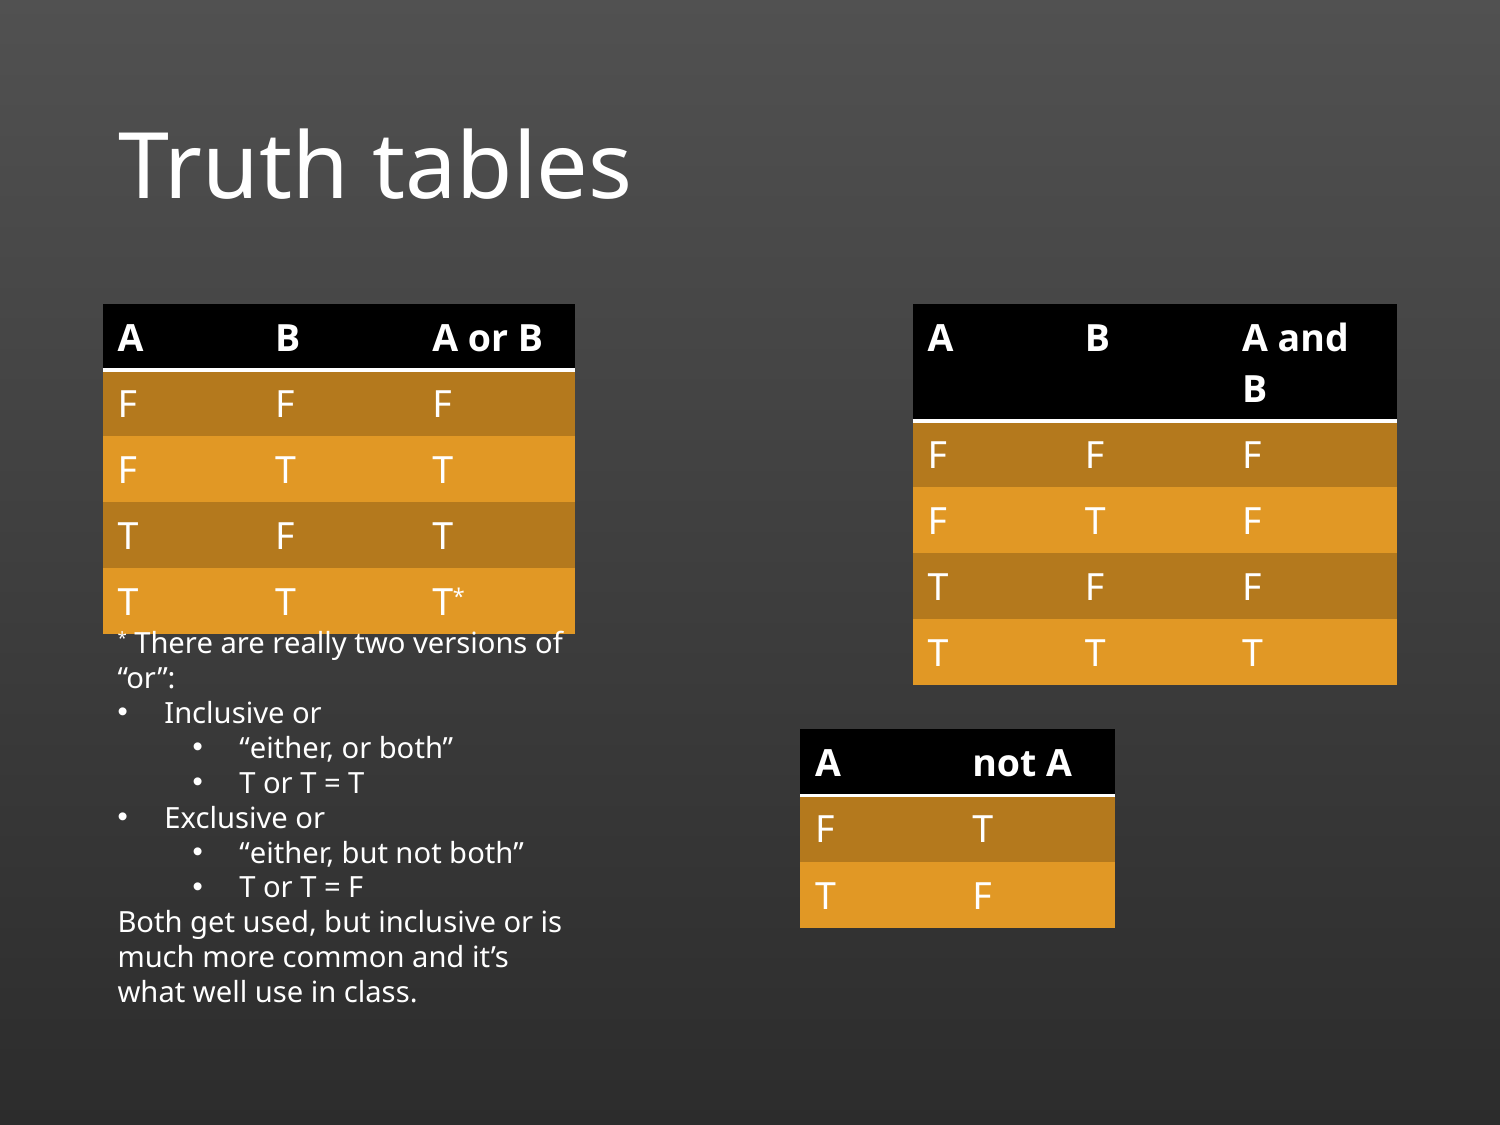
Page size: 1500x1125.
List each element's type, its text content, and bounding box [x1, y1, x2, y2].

table_cell F [260, 372, 417, 436]
table_cell F [913, 423, 1070, 487]
table_cell T [913, 619, 1070, 685]
table_cell T [260, 568, 417, 616]
table_cell F [1070, 553, 1227, 619]
table_cell F [913, 487, 1070, 553]
table_cell F [103, 436, 260, 502]
table_header A and B [1227, 304, 1397, 419]
table_cell T [957, 797, 1115, 862]
table_cell T [800, 862, 957, 928]
table_cell T [103, 568, 260, 616]
table_cell T [417, 502, 575, 568]
table_header not A [957, 729, 1115, 794]
table_cell T [913, 553, 1070, 619]
table_header A [103, 304, 260, 368]
table_cell T* [417, 568, 575, 616]
table_cell F [1227, 487, 1397, 553]
table_cell T [1070, 619, 1227, 685]
table_cell F [260, 502, 417, 568]
table_cell F [957, 862, 1115, 928]
table_cell F [1070, 423, 1227, 487]
table_header A [913, 304, 1070, 419]
table_cell F [1227, 553, 1397, 619]
table_header B [1070, 304, 1227, 419]
table_cell F [800, 797, 957, 862]
table_cell T [260, 436, 417, 502]
table_cell T [1070, 487, 1227, 553]
table_cell F [417, 372, 575, 436]
table_header B [260, 304, 417, 368]
text_box * There are really two versions of “or”: Inclusive or “either, or both” T or T = T Exclusive or “either, but not both” T or T = F Both get used, but inclusive or is much more common and it’s what well use in class. [102, 616, 588, 1016]
table_header A [800, 729, 957, 794]
table_cell T [417, 436, 575, 502]
table_header A or B [417, 304, 575, 368]
table_cell F [1227, 423, 1397, 487]
table_cell T [1227, 619, 1397, 685]
table_cell T [103, 502, 260, 568]
table_cell F [103, 372, 260, 436]
title Truth tables [103, 59, 1397, 278]
